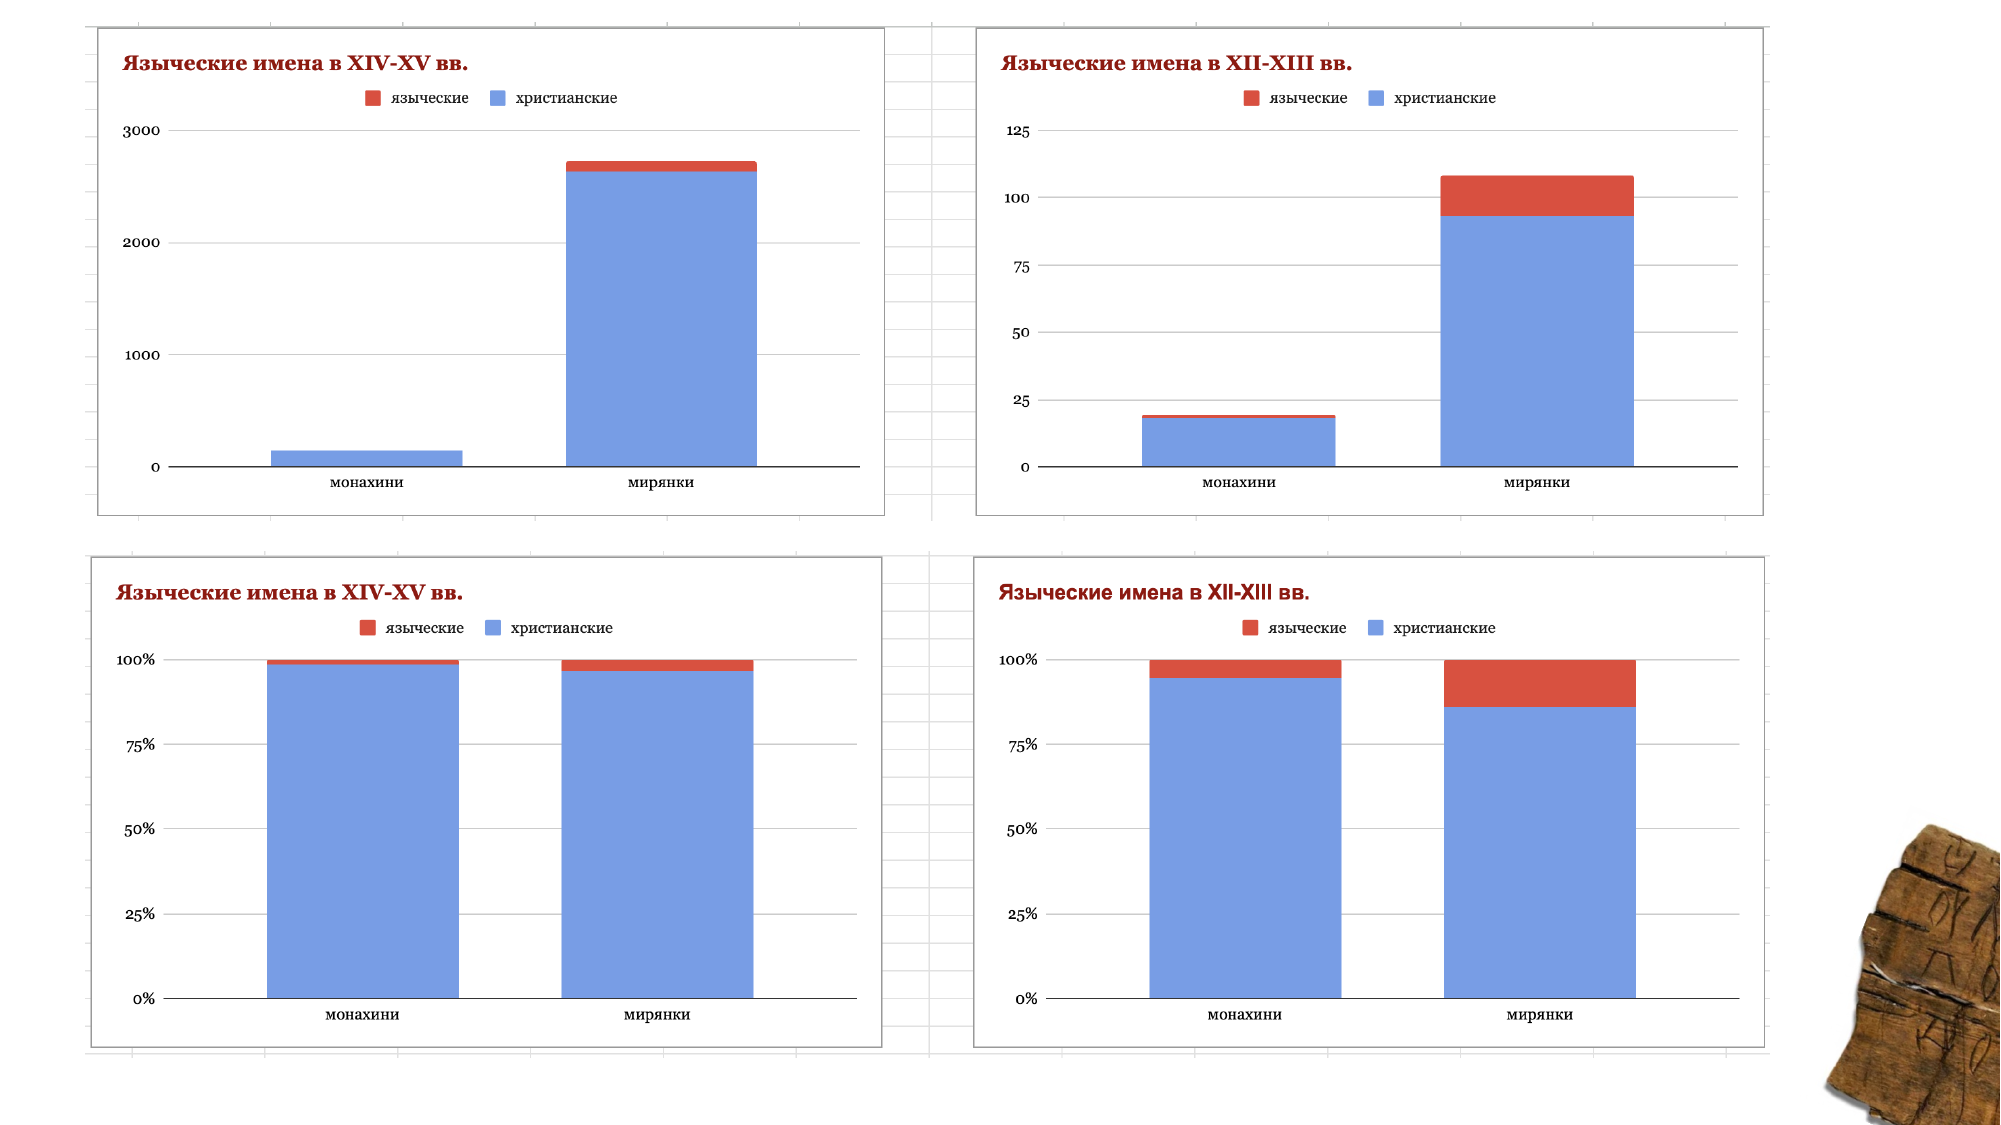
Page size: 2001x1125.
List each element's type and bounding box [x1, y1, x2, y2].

picture [85, 551, 1770, 1058]
picture [1799, 806, 2000, 1125]
list [85, 22, 1770, 522]
